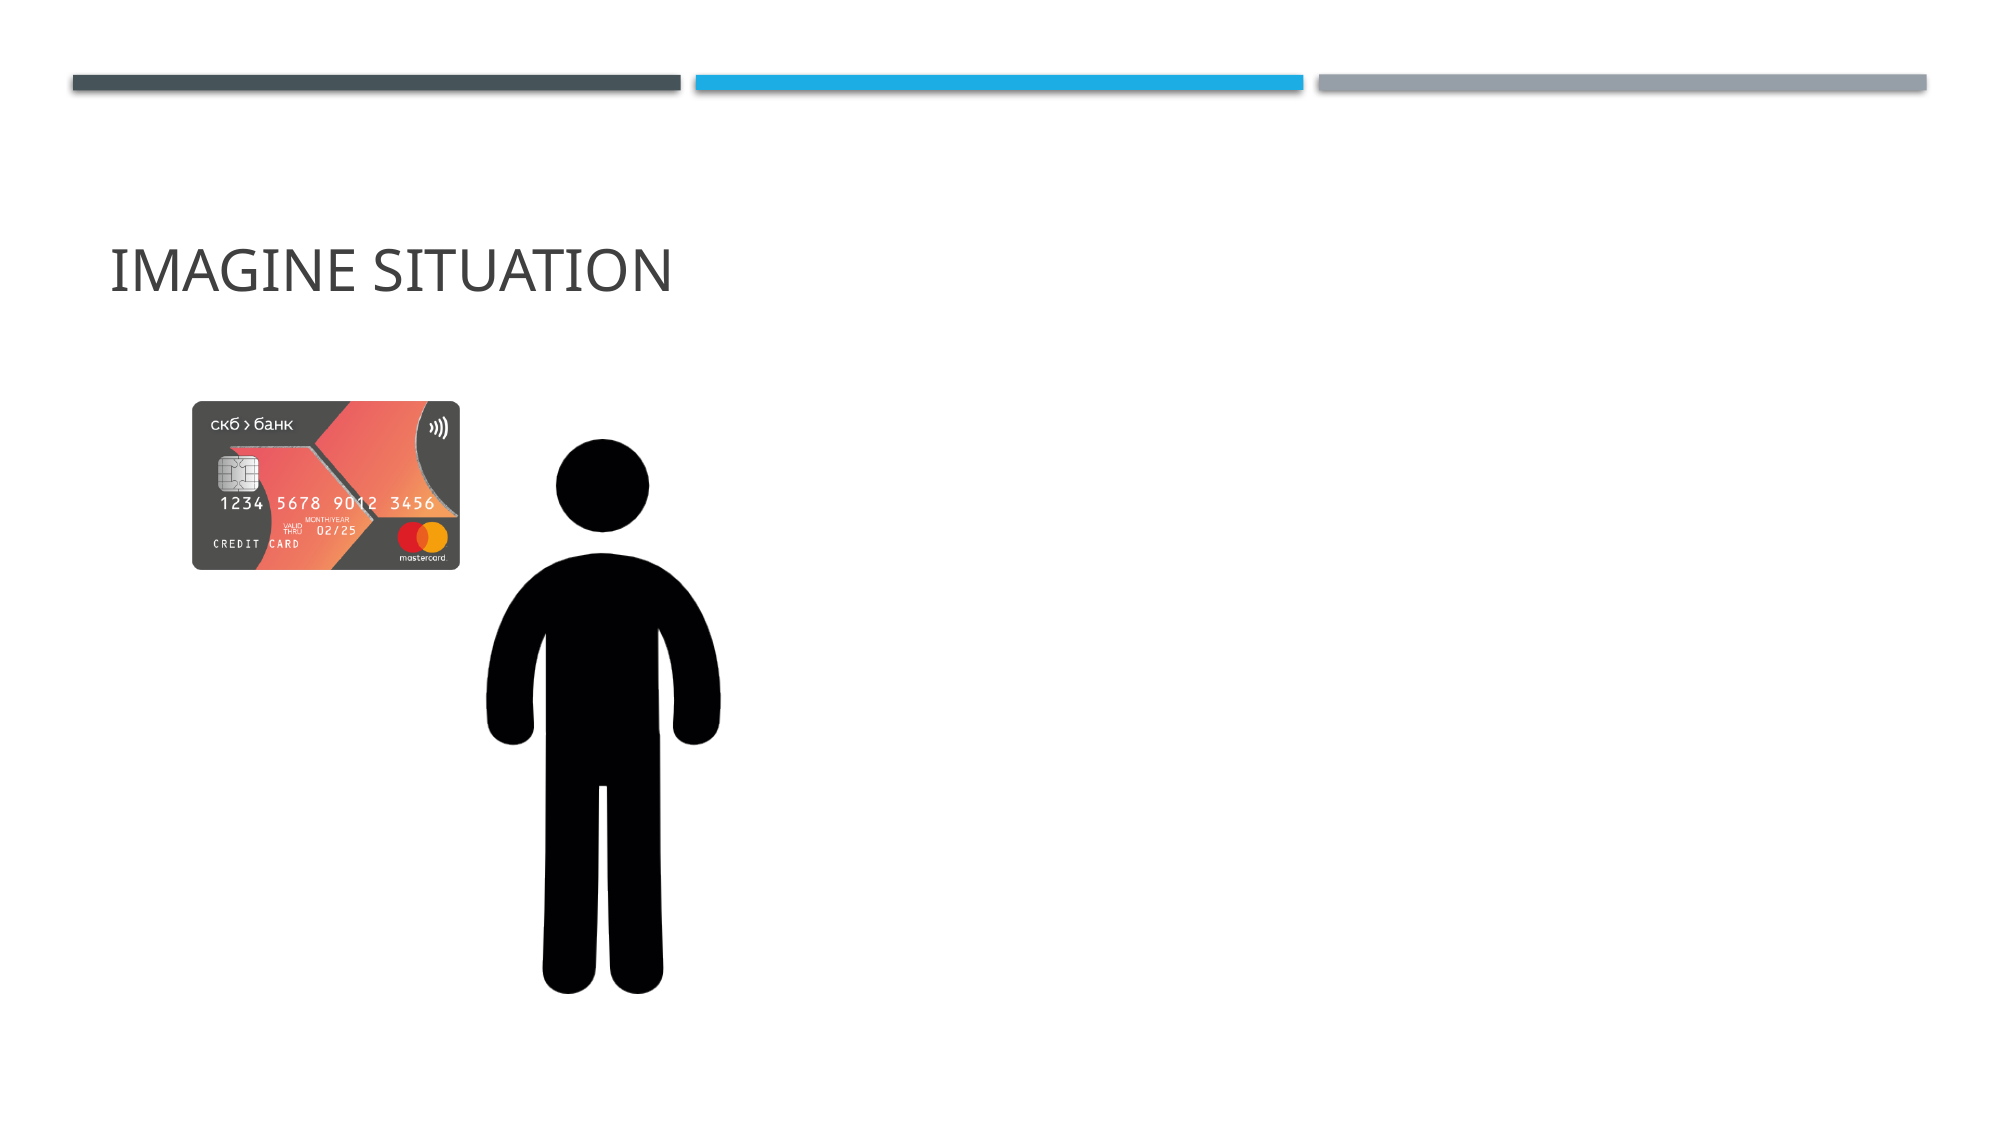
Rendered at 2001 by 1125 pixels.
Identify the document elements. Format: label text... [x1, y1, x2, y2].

picture [191, 400, 882, 995]
title Imagine situation [95, 115, 1905, 311]
